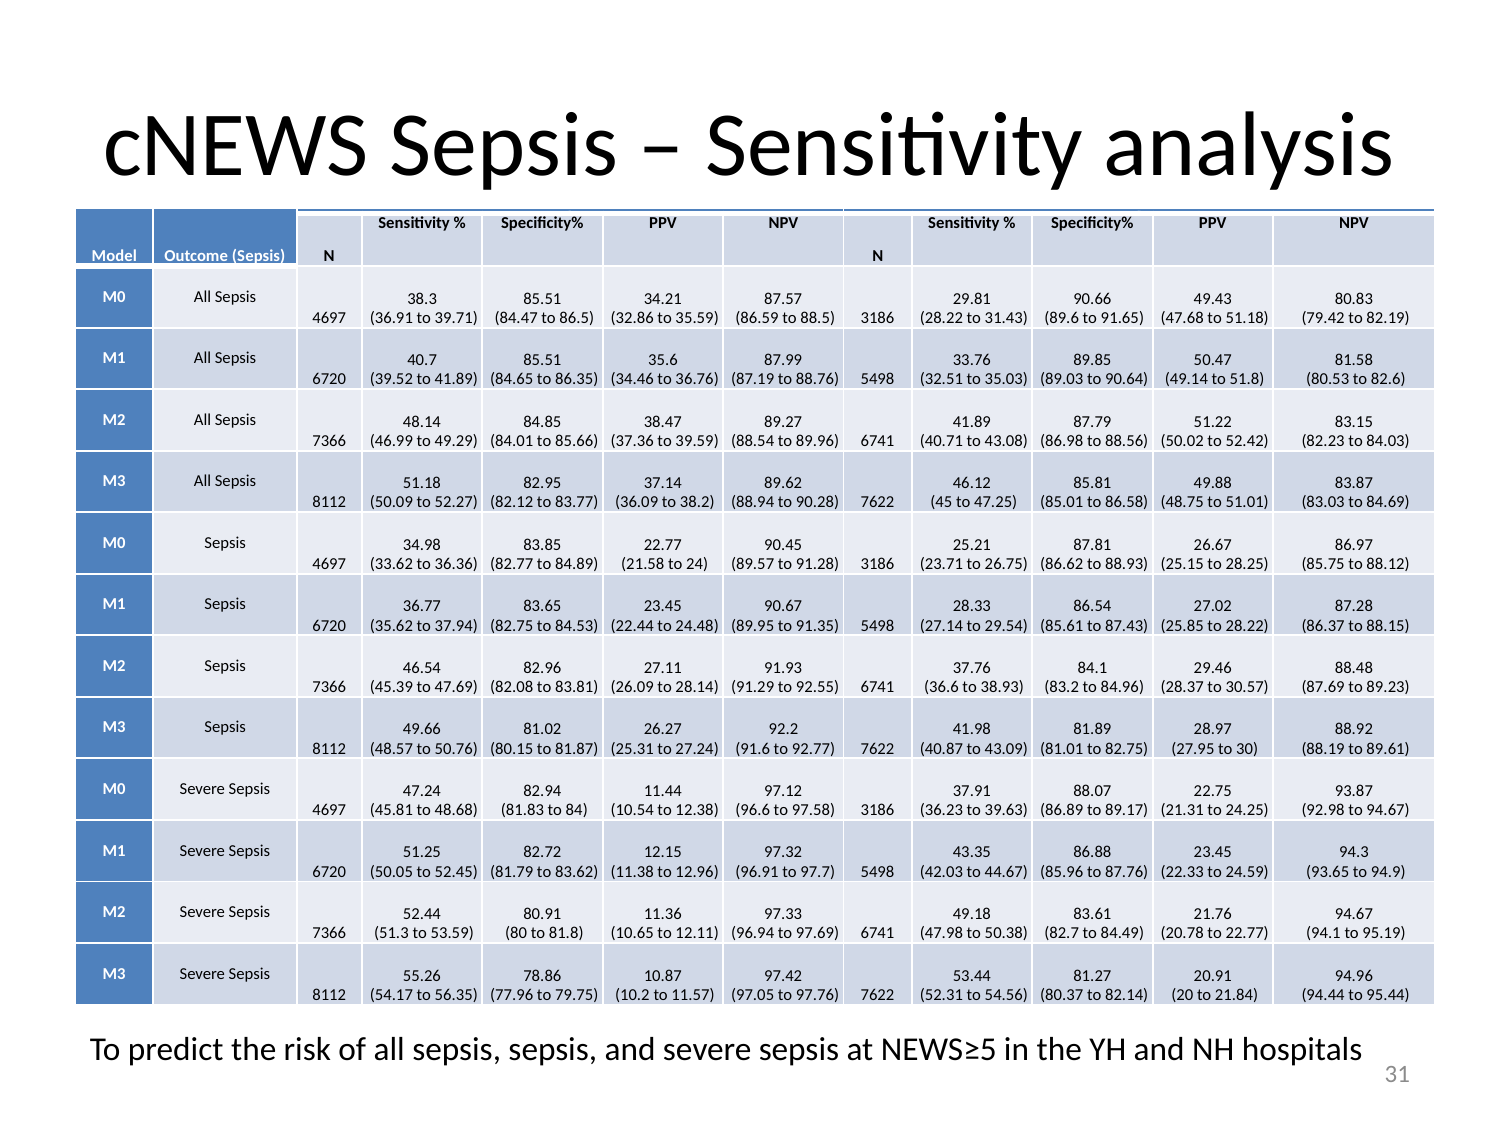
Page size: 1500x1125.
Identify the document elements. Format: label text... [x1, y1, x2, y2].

table_cell 78.86 (77.96 to 79.75) [483, 944, 602, 1004]
table_cell All Sepsis [154, 452, 296, 511]
table_cell 87.99 (87.19 to 88.76) [724, 329, 843, 388]
table_cell 90.66 (89.6 to 91.65) [1033, 267, 1152, 327]
table_cell M1 [76, 821, 152, 881]
table_cell All Sepsis [154, 269, 296, 327]
table_cell NPV [724, 216, 843, 265]
table_cell 8112 [298, 944, 361, 1004]
table_cell 51.18 (50.09 to 52.27) [363, 452, 481, 511]
table_cell 6720 [298, 821, 361, 881]
table_cell 4697 [298, 513, 361, 573]
table_cell 46.54 (45.39 to 47.69) [363, 636, 481, 696]
table_cell 82.94 (81.83 to 84) [483, 759, 602, 819]
table_cell 5498 [844, 329, 911, 388]
table_cell 49.66 (48.57 to 50.76) [363, 698, 481, 757]
table_cell 84.1 (83.2 to 84.96) [1033, 636, 1152, 696]
table_cell 41.89 (40.71 to 43.08) [913, 390, 1031, 450]
table_cell 88.92 (88.19 to 89.61) [1274, 698, 1434, 757]
table_cell 92.2 (91.6 to 92.77) [724, 698, 843, 757]
table_cell 7366 [298, 636, 361, 696]
table_cell 26.27 (25.31 to 27.24) [604, 698, 722, 757]
table_cell 6720 [298, 575, 361, 634]
table_cell 85.81 (85.01 to 86.58) [1033, 452, 1152, 511]
table_cell 23.45 (22.33 to 24.59) [1154, 821, 1272, 881]
table_cell 87.79 (86.98 to 88.56) [1033, 390, 1152, 450]
table_cell 51.22 (50.02 to 52.42) [1154, 390, 1272, 450]
table_header Model [76, 209, 152, 263]
table_cell Severe Sepsis [154, 882, 296, 942]
table_cell 35.6 (34.46 to 36.76) [604, 329, 722, 388]
table_cell 21.76 (20.78 to 22.77) [1154, 882, 1272, 942]
table_cell 82.95 (82.12 to 83.77) [483, 452, 602, 511]
table_cell Severe Sepsis [154, 759, 296, 819]
table_cell 29.46 (28.37 to 30.57) [1154, 636, 1272, 696]
table_cell 81.58 (80.53 to 82.6) [1274, 329, 1434, 388]
table_cell 81.02 (80.15 to 81.87) [483, 698, 602, 757]
table_cell Sensitivity % [913, 216, 1031, 265]
table_cell 34.21 (32.86 to 35.59) [604, 267, 722, 327]
table_cell 97.33 (96.94 to 97.69) [724, 882, 843, 942]
slide_number 31 [1074, 1075, 1425, 1103]
table_cell All Sepsis [154, 329, 296, 388]
table_cell 52.44 (51.3 to 53.59) [363, 882, 481, 942]
table_cell 83.85 (82.77 to 84.89) [483, 513, 602, 573]
table_cell 5498 [844, 821, 911, 881]
table_cell 7366 [298, 390, 361, 450]
title cNEWS Sepsis – Sensitivity analysis [75, 45, 1425, 207]
table_cell 7622 [844, 452, 911, 511]
table_cell 94.96 (94.44 to 95.44) [1274, 944, 1434, 1004]
table_cell 89.62 (88.94 to 90.28) [724, 452, 843, 511]
table_cell 85.51 (84.47 to 86.5) [483, 267, 602, 327]
table_cell 55.26 (54.17 to 56.35) [363, 944, 481, 1004]
table_cell M3 [76, 944, 152, 1004]
table_cell 34.98 (33.62 to 36.36) [363, 513, 481, 573]
table_cell 83.61 (82.7 to 84.49) [1033, 882, 1152, 942]
table_cell 93.87 (92.98 to 94.67) [1274, 759, 1434, 819]
table_cell 37.91 (36.23 to 39.63) [913, 759, 1031, 819]
table_cell 49.18 (47.98 to 50.38) [913, 882, 1031, 942]
table_cell 51.25 (50.05 to 52.45) [363, 821, 481, 881]
table_cell 27.02 (25.85 to 28.22) [1154, 575, 1272, 634]
table_cell 90.45 (89.57 to 91.28) [724, 513, 843, 573]
table_cell M0 [76, 513, 152, 573]
table_cell 80.91 (80 to 81.8) [483, 882, 602, 942]
table_cell 97.12 (96.6 to 97.58) [724, 759, 843, 819]
table_cell 81.27 (80.37 to 82.14) [1033, 944, 1152, 1004]
table_cell 49.88 (48.75 to 51.01) [1154, 452, 1272, 511]
table_cell M2 [76, 636, 152, 696]
table_cell 8112 [298, 452, 361, 511]
table_cell 29.81 (28.22 to 31.43) [913, 267, 1031, 327]
table_cell 22.75 (21.31 to 24.25) [1154, 759, 1272, 819]
table_cell 5498 [844, 575, 911, 634]
table_cell Sepsis [154, 698, 296, 757]
table_cell 27.11 (26.09 to 28.14) [604, 636, 722, 696]
table_cell 26.67 (25.15 to 28.25) [1154, 513, 1272, 573]
table_cell 48.14 (46.99 to 49.29) [363, 390, 481, 450]
table_cell M3 [76, 698, 152, 757]
table_cell 11.44 (10.54 to 12.38) [604, 759, 722, 819]
table_header Outcome (Sepsis) [154, 209, 296, 263]
table_cell 81.89 (81.01 to 82.75) [1033, 698, 1152, 757]
table_cell Severe Sepsis [154, 821, 296, 881]
table_cell 90.67 (89.95 to 91.35) [724, 575, 843, 634]
text_box To predict the risk of all sepsis, sepsis, and severe sepsis at NEWS≥5 in the YH and NH hospitals [75, 1019, 1436, 1075]
table_cell 89.27 (88.54 to 89.96) [724, 390, 843, 450]
table_cell M0 [76, 759, 152, 819]
table_cell 83.87 (83.03 to 84.69) [1274, 452, 1434, 511]
table_cell 87.28 (86.37 to 88.15) [1274, 575, 1434, 634]
table_cell 37.14 (36.09 to 38.2) [604, 452, 722, 511]
table_cell M2 [76, 390, 152, 450]
table_cell 7622 [844, 944, 911, 1004]
table_cell M1 [76, 329, 152, 388]
table_cell 3186 [844, 513, 911, 573]
table_cell 43.35 (42.03 to 44.67) [913, 821, 1031, 881]
table_cell 23.45 (22.44 to 24.48) [604, 575, 722, 634]
table_cell 28.97 (27.95 to 30) [1154, 698, 1272, 757]
table_cell 86.97 (85.75 to 88.12) [1274, 513, 1434, 573]
table_cell 47.24 (45.81 to 48.68) [363, 759, 481, 819]
table_cell 11.36 (10.65 to 12.11) [604, 882, 722, 942]
table_cell 88.07 (86.89 to 89.17) [1033, 759, 1152, 819]
table_cell PPV [1154, 216, 1272, 265]
table_cell Severe Sepsis [154, 944, 296, 1004]
table_cell 7366 [298, 882, 361, 942]
table_cell 6741 [844, 390, 911, 450]
table_cell 53.44 (52.31 to 54.56) [913, 944, 1031, 1004]
table_cell Specificity% [1033, 216, 1152, 265]
table_cell 3186 [844, 267, 911, 327]
table_cell 36.77 (35.62 to 37.94) [363, 575, 481, 634]
table_cell Sepsis [154, 636, 296, 696]
table_cell 6741 [844, 636, 911, 696]
table_cell 88.48 (87.69 to 89.23) [1274, 636, 1434, 696]
table_cell PPV [604, 216, 722, 265]
table_cell 7622 [844, 698, 911, 757]
table_cell 89.85 (89.03 to 90.64) [1033, 329, 1152, 388]
table_cell 87.81 (86.62 to 88.93) [1033, 513, 1152, 573]
table_cell 37.76 (36.6 to 38.93) [913, 636, 1031, 696]
table_cell 40.7 (39.52 to 41.89) [363, 329, 481, 388]
table_cell M0 [76, 269, 152, 327]
table_cell Sepsis [154, 513, 296, 573]
table_cell 86.88 (85.96 to 87.76) [1033, 821, 1152, 881]
table_cell 8112 [298, 698, 361, 757]
table_cell N [298, 216, 361, 265]
table_cell 84.85 (84.01 to 85.66) [483, 390, 602, 450]
table_cell 6741 [844, 882, 911, 942]
table_cell All Sepsis [154, 390, 296, 450]
table_cell 28.33 (27.14 to 29.54) [913, 575, 1031, 634]
table_cell 41.98 (40.87 to 43.09) [913, 698, 1031, 757]
table_cell 38.3 (36.91 to 39.71) [363, 267, 481, 327]
table_cell 85.51 (84.65 to 86.35) [483, 329, 602, 388]
table_cell 50.47 (49.14 to 51.8) [1154, 329, 1272, 388]
table_cell 91.93 (91.29 to 92.55) [724, 636, 843, 696]
table_cell 82.72 (81.79 to 83.62) [483, 821, 602, 881]
table_cell 22.77 (21.58 to 24) [604, 513, 722, 573]
table_cell 25.21 (23.71 to 26.75) [913, 513, 1031, 573]
table_cell 33.76 (32.51 to 35.03) [913, 329, 1031, 388]
table_cell Specificity% [483, 216, 602, 265]
table_cell 94.3 (93.65 to 94.9) [1274, 821, 1434, 881]
table_cell 20.91 (20 to 21.84) [1154, 944, 1272, 1004]
table_cell 4697 [298, 759, 361, 819]
table_cell NPV [1274, 216, 1434, 265]
table_cell 38.47 (37.36 to 39.59) [604, 390, 722, 450]
table_cell 94.67 (94.1 to 95.19) [1274, 882, 1434, 942]
table_cell 46.12 (45 to 47.25) [913, 452, 1031, 511]
table_cell 80.83 (79.42 to 82.19) [1274, 267, 1434, 327]
table_cell 4697 [298, 267, 361, 327]
table_cell 87.57 (86.59 to 88.5) [724, 267, 843, 327]
table_cell 6720 [298, 329, 361, 388]
table_cell M1 [76, 575, 152, 634]
table_cell M3 [76, 452, 152, 511]
table_cell M2 [76, 882, 152, 942]
table_cell 97.42 (97.05 to 97.76) [724, 944, 843, 1004]
table_cell 82.96 (82.08 to 83.81) [483, 636, 602, 696]
table_cell 3186 [844, 759, 911, 819]
table_cell 12.15 (11.38 to 12.96) [604, 821, 722, 881]
table_cell 83.15 (82.23 to 84.03) [1274, 390, 1434, 450]
table_cell 86.54 (85.61 to 87.43) [1033, 575, 1152, 634]
table_cell Sensitivity % [363, 216, 481, 265]
table_cell 10.87 (10.2 to 11.57) [604, 944, 722, 1004]
table_cell Sepsis [154, 575, 296, 634]
table_cell 83.65 (82.75 to 84.53) [483, 575, 602, 634]
table_cell 49.43 (47.68 to 51.18) [1154, 267, 1272, 327]
table_cell 97.32 (96.91 to 97.7) [724, 821, 843, 881]
table_cell N [844, 216, 911, 265]
